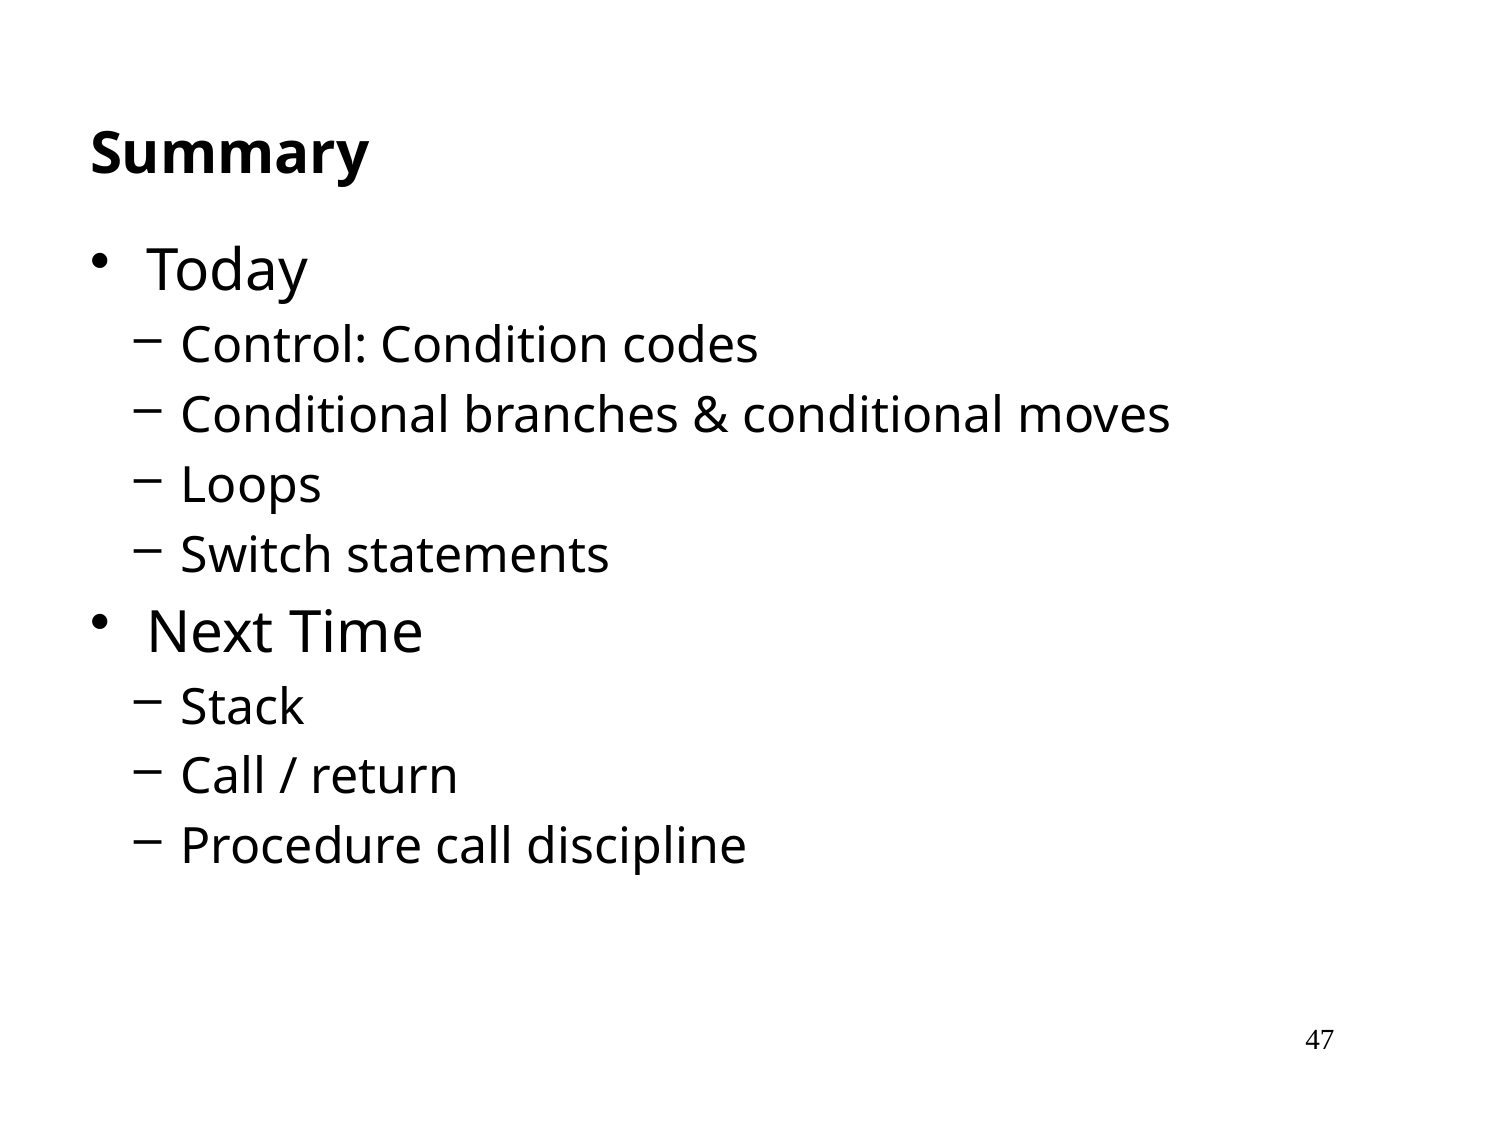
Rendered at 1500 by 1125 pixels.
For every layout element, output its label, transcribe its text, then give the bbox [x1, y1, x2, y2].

list Today Control: Condition codes Conditional branches & conditional moves Loops Switch statements Next Time Stack Call / return Procedure call discipline [75, 224, 1438, 950]
title Summary [75, 75, 1400, 224]
slide_number 47 [1137, 1012, 1351, 1088]
